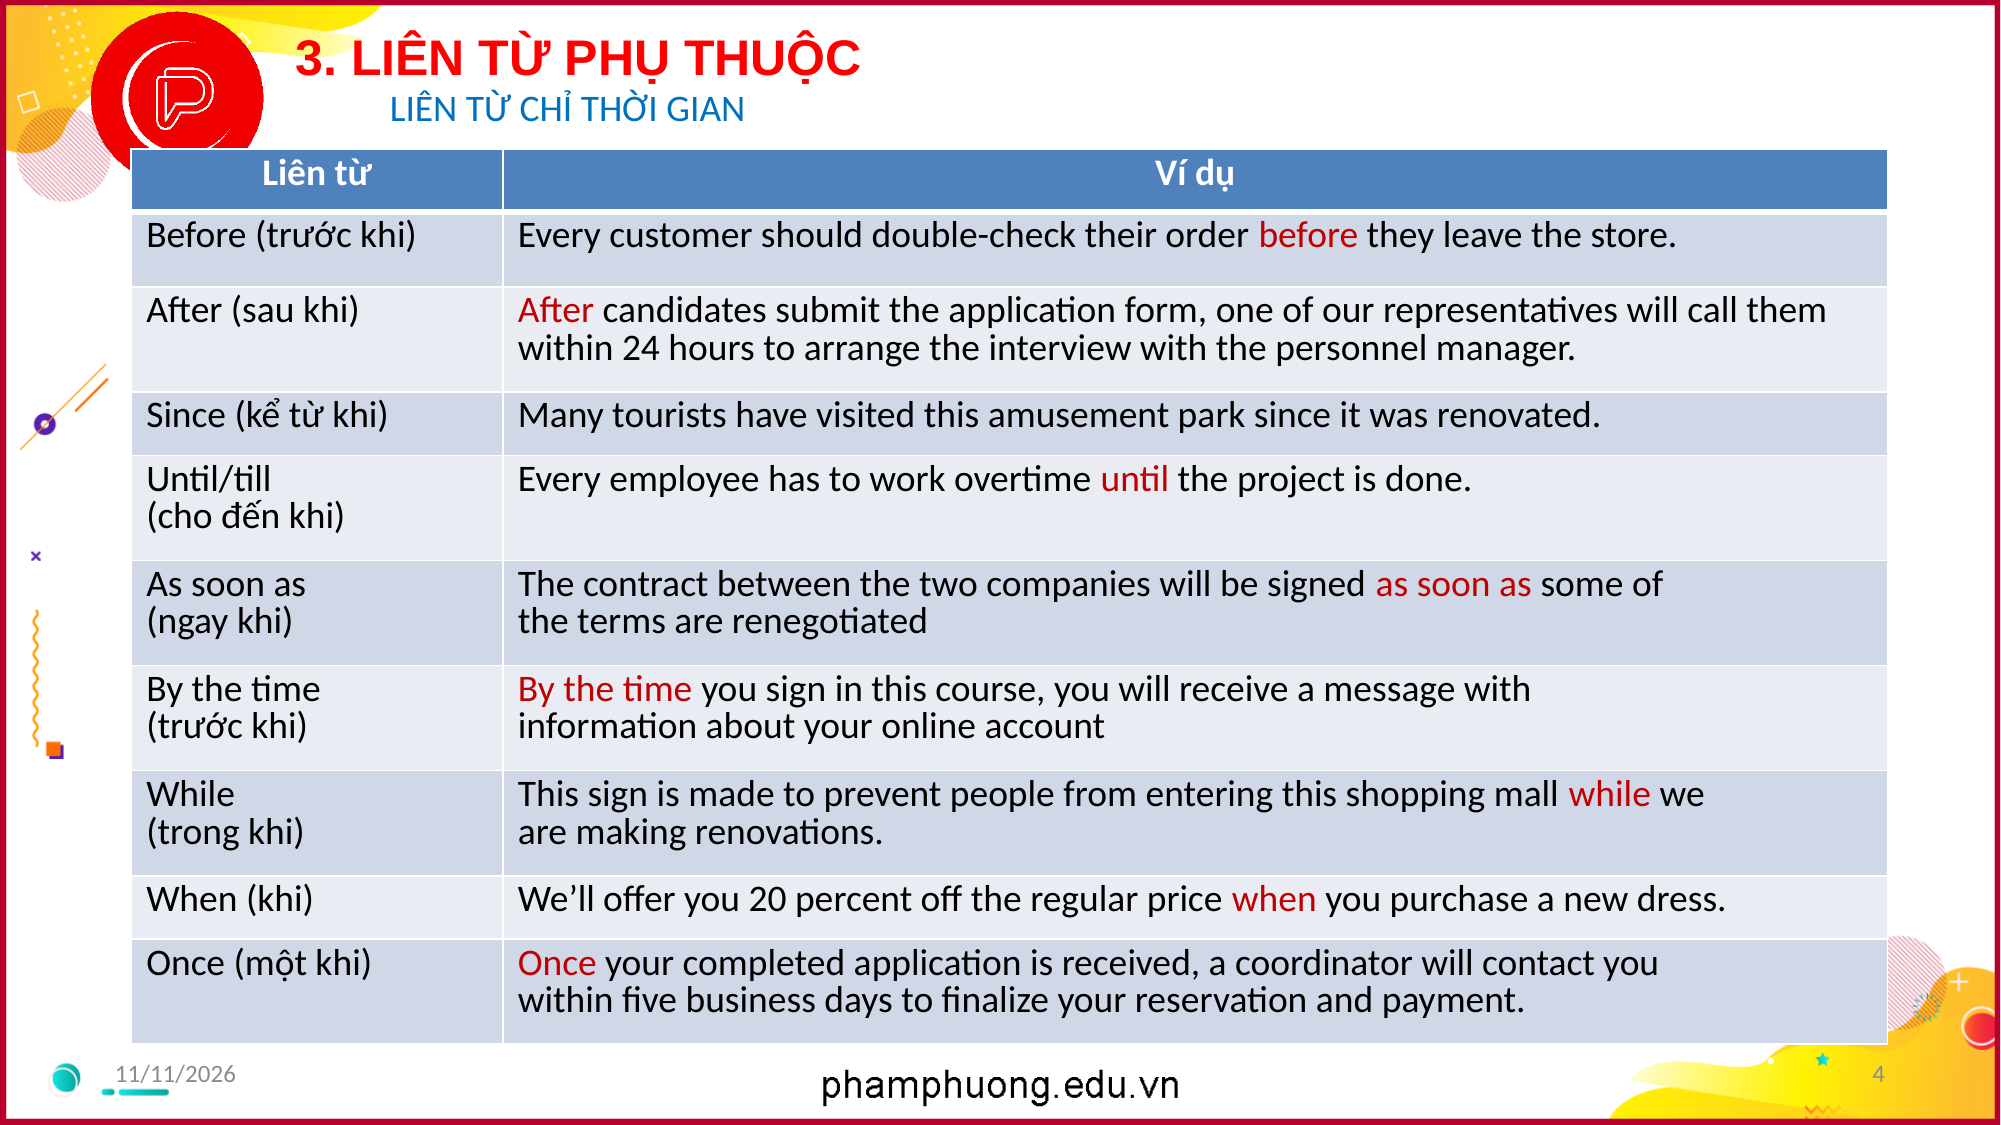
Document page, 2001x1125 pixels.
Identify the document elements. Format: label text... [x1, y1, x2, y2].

table_cell As soon as (ngay khi) [132, 561, 502, 665]
table_cell Many tourists have visited this amusement park since it was renovated. [504, 393, 1887, 455]
table_cell Every customer should double-check their order before they leave the store. [504, 215, 1887, 286]
text_box LIÊN TỪ CHỈ THỜI GIAN [374, 76, 870, 137]
table_cell Until/till (cho đến khi) [132, 456, 502, 560]
table_cell Since (kể từ khi) [132, 393, 502, 455]
table_cell Before (trước khi) [132, 215, 502, 286]
table_cell The contract between the two companies will be signed as soon as some of the terms are renegotiated [504, 561, 1887, 665]
table_header Ví dụ [504, 150, 1887, 209]
picture [0, 0, 2001, 1125]
text_box 3. LIÊN TỪ PHỤ THUỘC [286, 0, 1593, 124]
table_cell Once your completed application is received, a coordinator will contact you within five business days to finalize your reservation and payment. [504, 940, 1887, 1043]
table_cell Once (một khi) [132, 940, 502, 1043]
table_cell While (trong khi) [132, 771, 502, 875]
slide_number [99, 1042, 567, 1103]
table_cell By the time (trước khi) [132, 666, 502, 770]
table_cell When (khi) [132, 877, 502, 938]
table_header Liên từ [283, 150, 502, 209]
table_cell By the time you sign in this course, you will receive a message with information about your online account [504, 666, 1887, 770]
table_cell Every employee has to work overtime until the project is done. [504, 456, 1887, 560]
table_cell We’ll offer you 20 percent off the regular price when you purchase a new dress. [504, 877, 1887, 938]
table_cell After (sau khi) [132, 288, 502, 391]
table_cell This sign is made to prevent people from entering this shopping mall while we are making renovations. [504, 771, 1887, 875]
table_cell After candidates submit the application form, one of our representatives will call them within 24 hours to arrange the interview with the personnel manager. [504, 288, 1887, 391]
slide_number 4 [1433, 1042, 1900, 1103]
